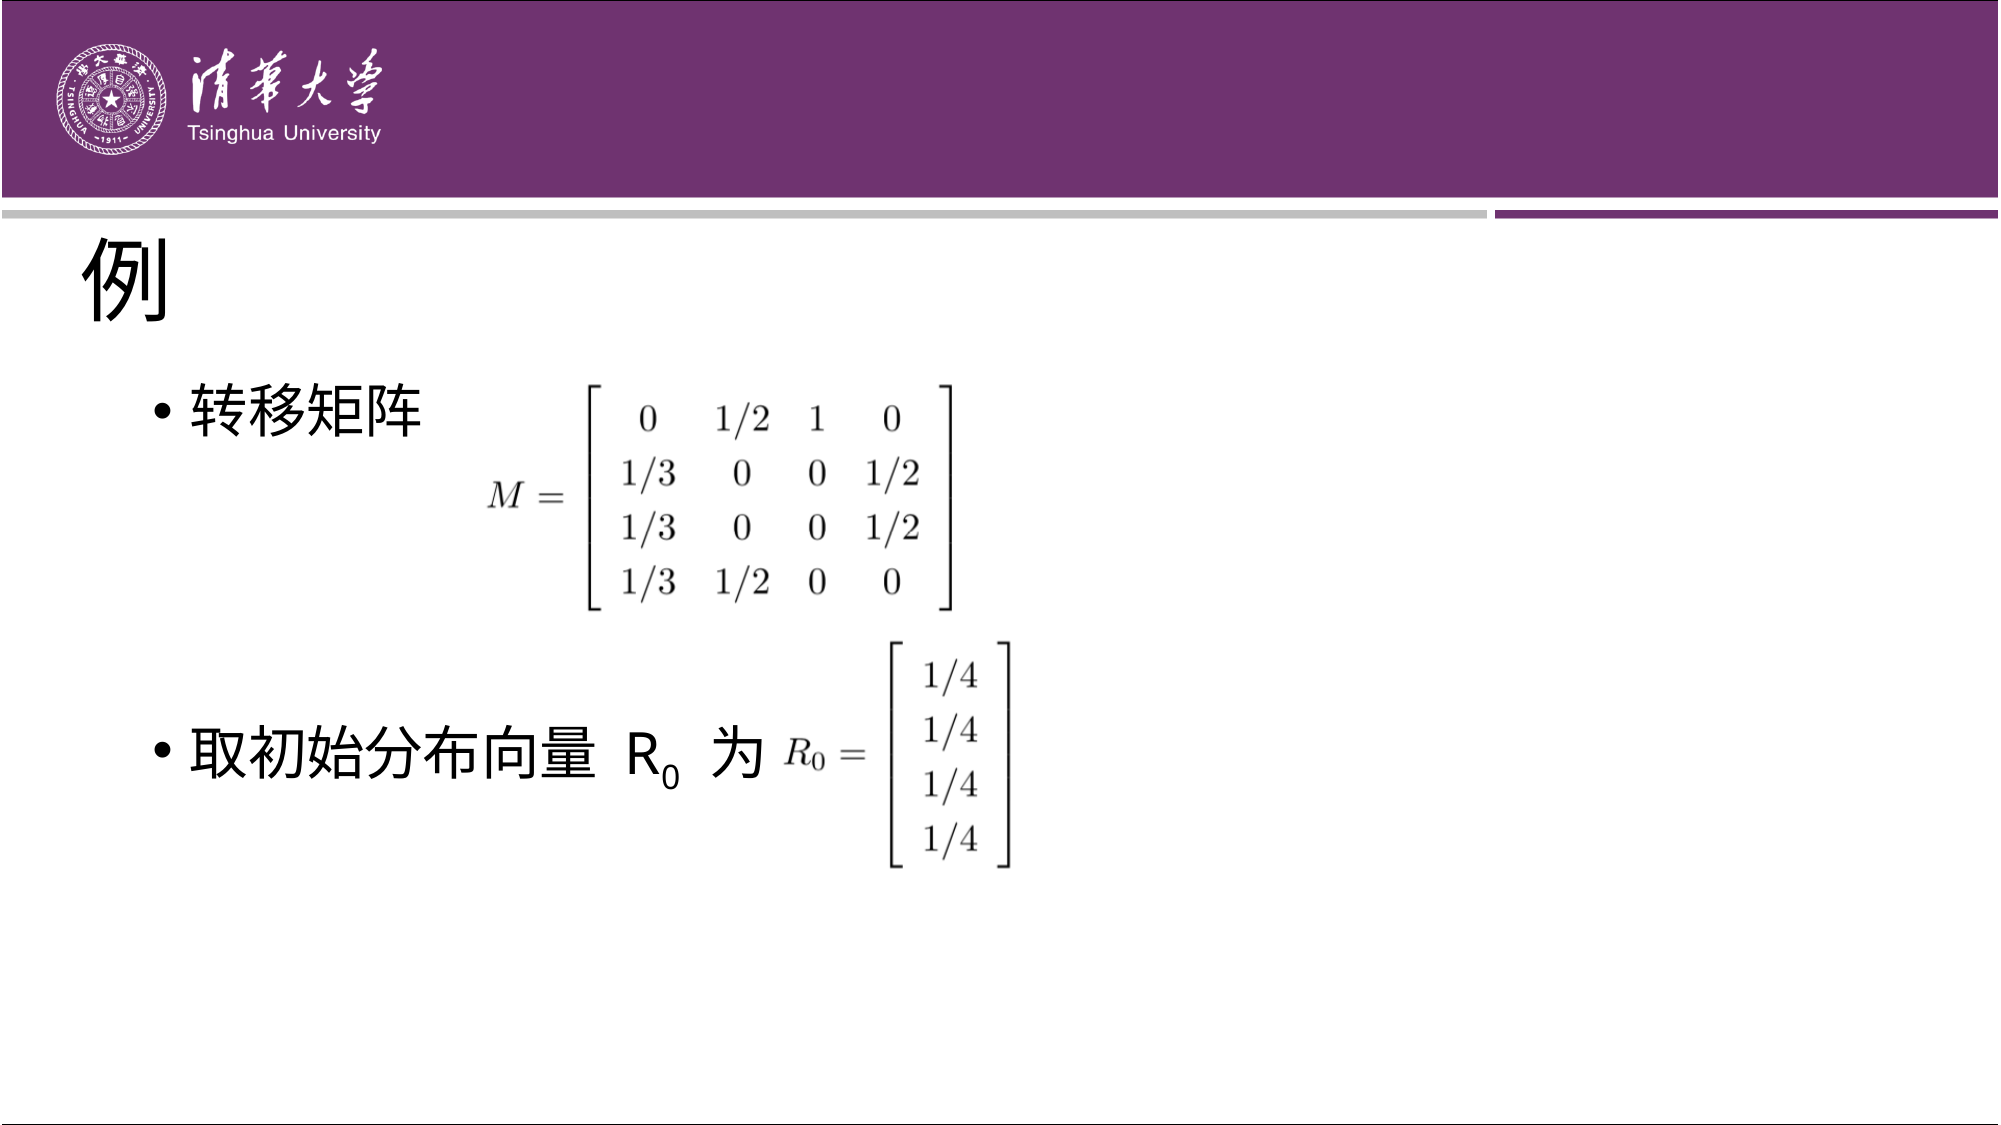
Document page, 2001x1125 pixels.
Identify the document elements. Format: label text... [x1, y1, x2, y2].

list 转移矩阵 取初始分布向量 R0 为 [137, 374, 1863, 1089]
title 例 [65, 176, 1791, 394]
picture [2, 0, 1998, 1125]
